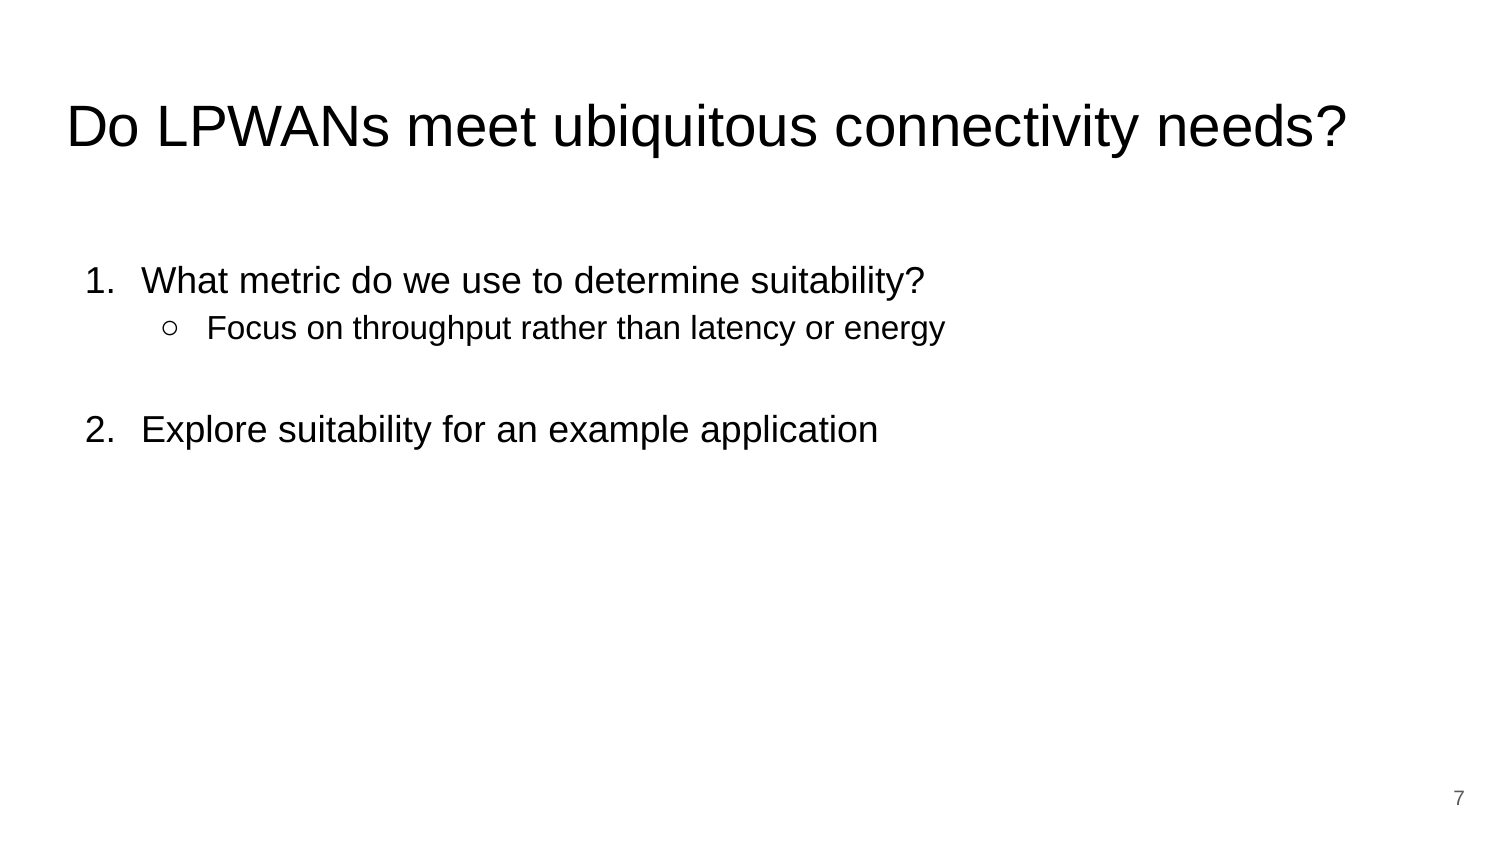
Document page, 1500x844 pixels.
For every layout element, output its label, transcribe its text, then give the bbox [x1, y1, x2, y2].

slide_number 7 [1389, 764, 1480, 830]
title Do LPWANs meet ubiquitous connectivity needs? [51, 72, 1449, 167]
list What metric do we use to determine suitability? Focus on throughput rather than latency or energy Explore suitability for an example application [51, 189, 1449, 750]
